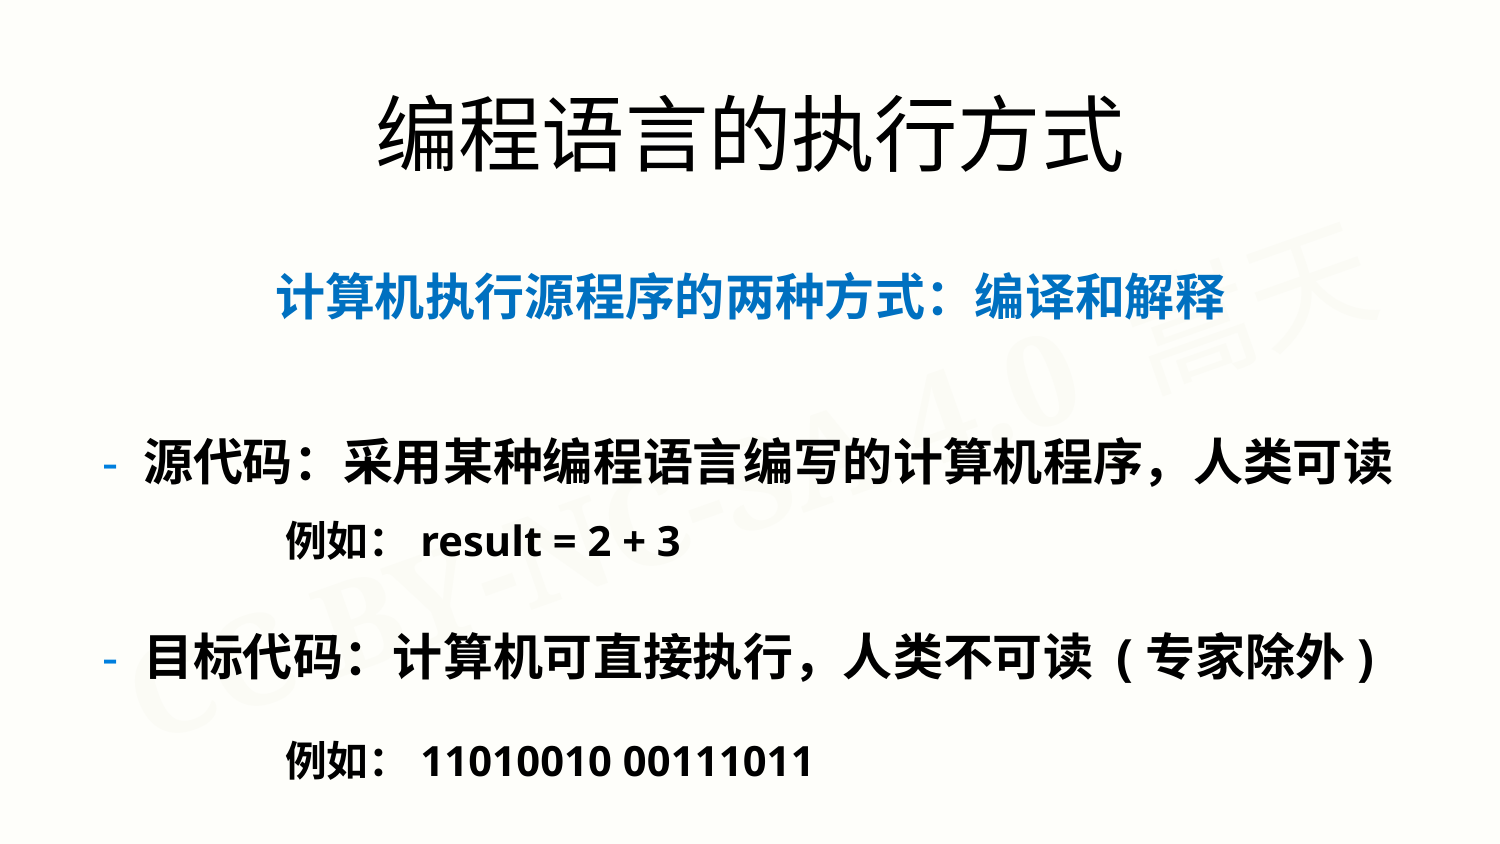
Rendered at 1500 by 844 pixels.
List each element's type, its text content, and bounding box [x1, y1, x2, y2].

text_box 计算机执行源程序的两种方式：编译和解释 [0, 227, 1500, 333]
text_box 编程语言的执行方式 [0, 79, 1500, 211]
text_box - 源代码：采用某种编程语言编写的计算机程序，人类可读 例如：result = 2 + 3 - 目标代码：计算机可直接执行，人类不可读 (专家除外) 例如：11010010 00111011 [0, 362, 1471, 793]
